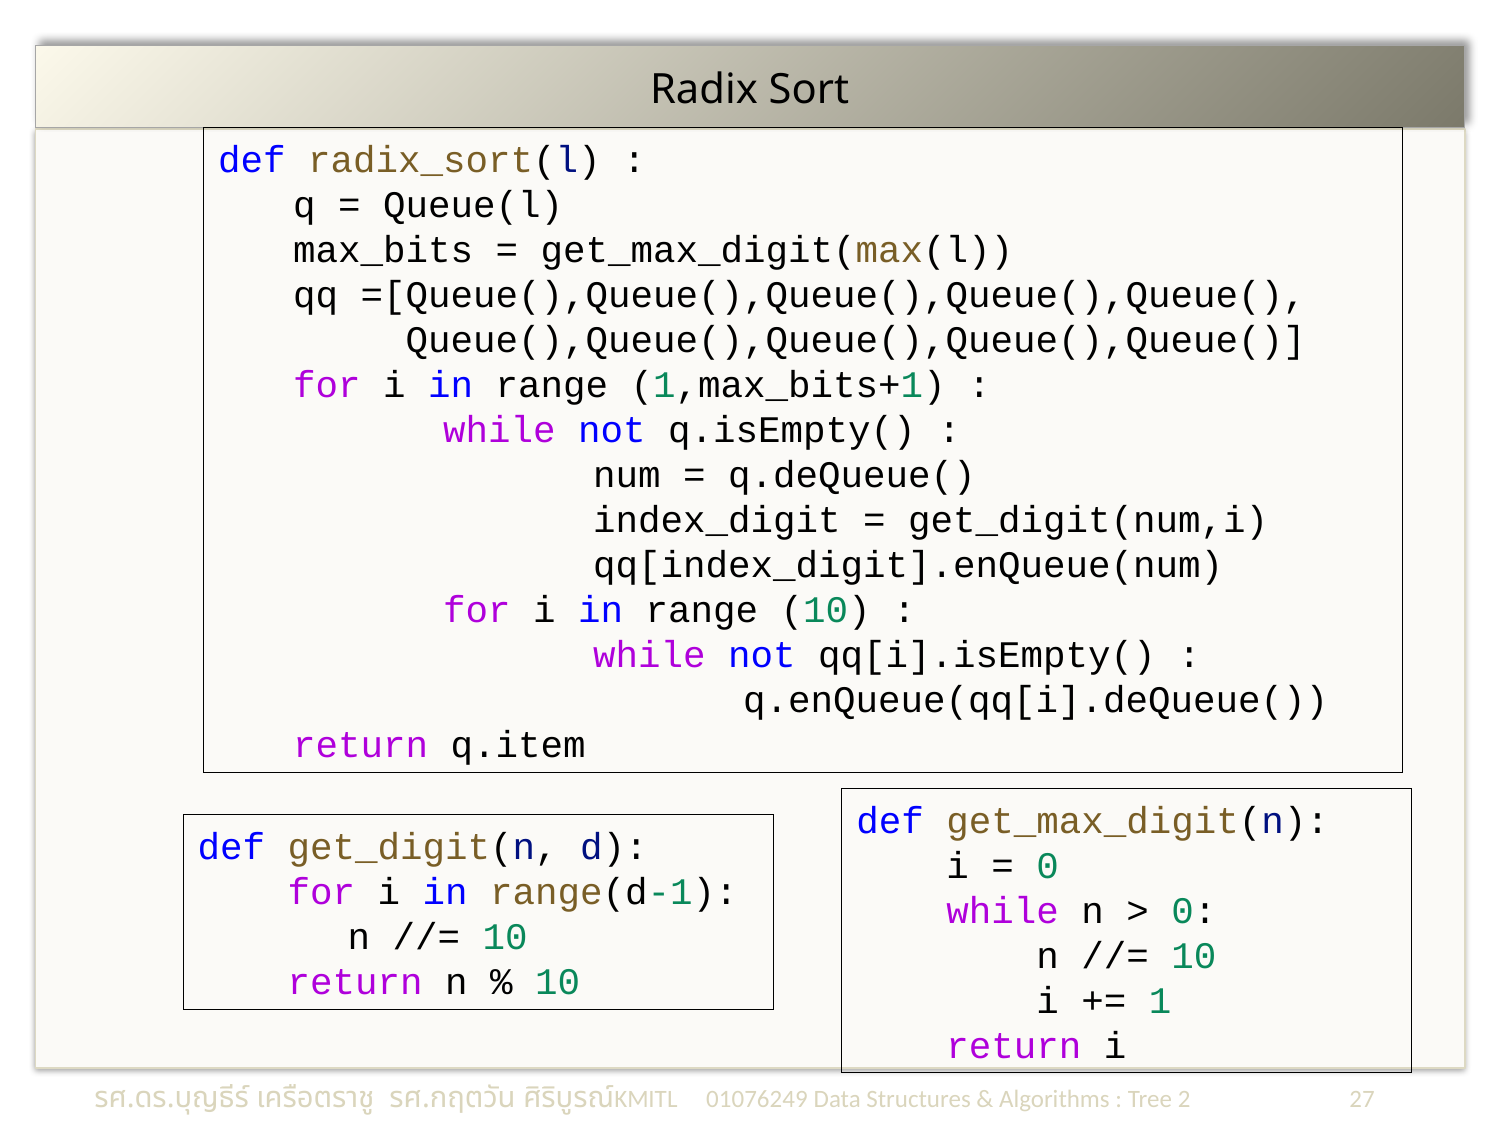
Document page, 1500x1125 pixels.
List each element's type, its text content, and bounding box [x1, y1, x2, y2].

text_box def get_digit(n, d): for i in range(d-1): n //= 10 return n % 10 [183, 814, 774, 1010]
text_box def radix_sort(l) : q = Queue(l) max_bits = get_max_digit(max(l)) qq =[Queue(),Queue(),Queue(),Queue(),Queue(), Queue(),Queue(),Queue(),Queue(),Queue()] for i in range (1,max_bits+1) : while not q.isEmpty() : num = q.deQueue() index_digit = get_digit(num,i) qq[index_digit].enQueue(num) for i in range (10) : while not qq[i].isEmpty() : q.enQueue(qq[i].deQueue()) return q.item [203, 127, 1403, 773]
text_box def get_max_digit(n): i = 0 while n > 0: n //= 10 i += 1 return i [841, 788, 1412, 1073]
title Radix Sort [35, 45, 1465, 128]
